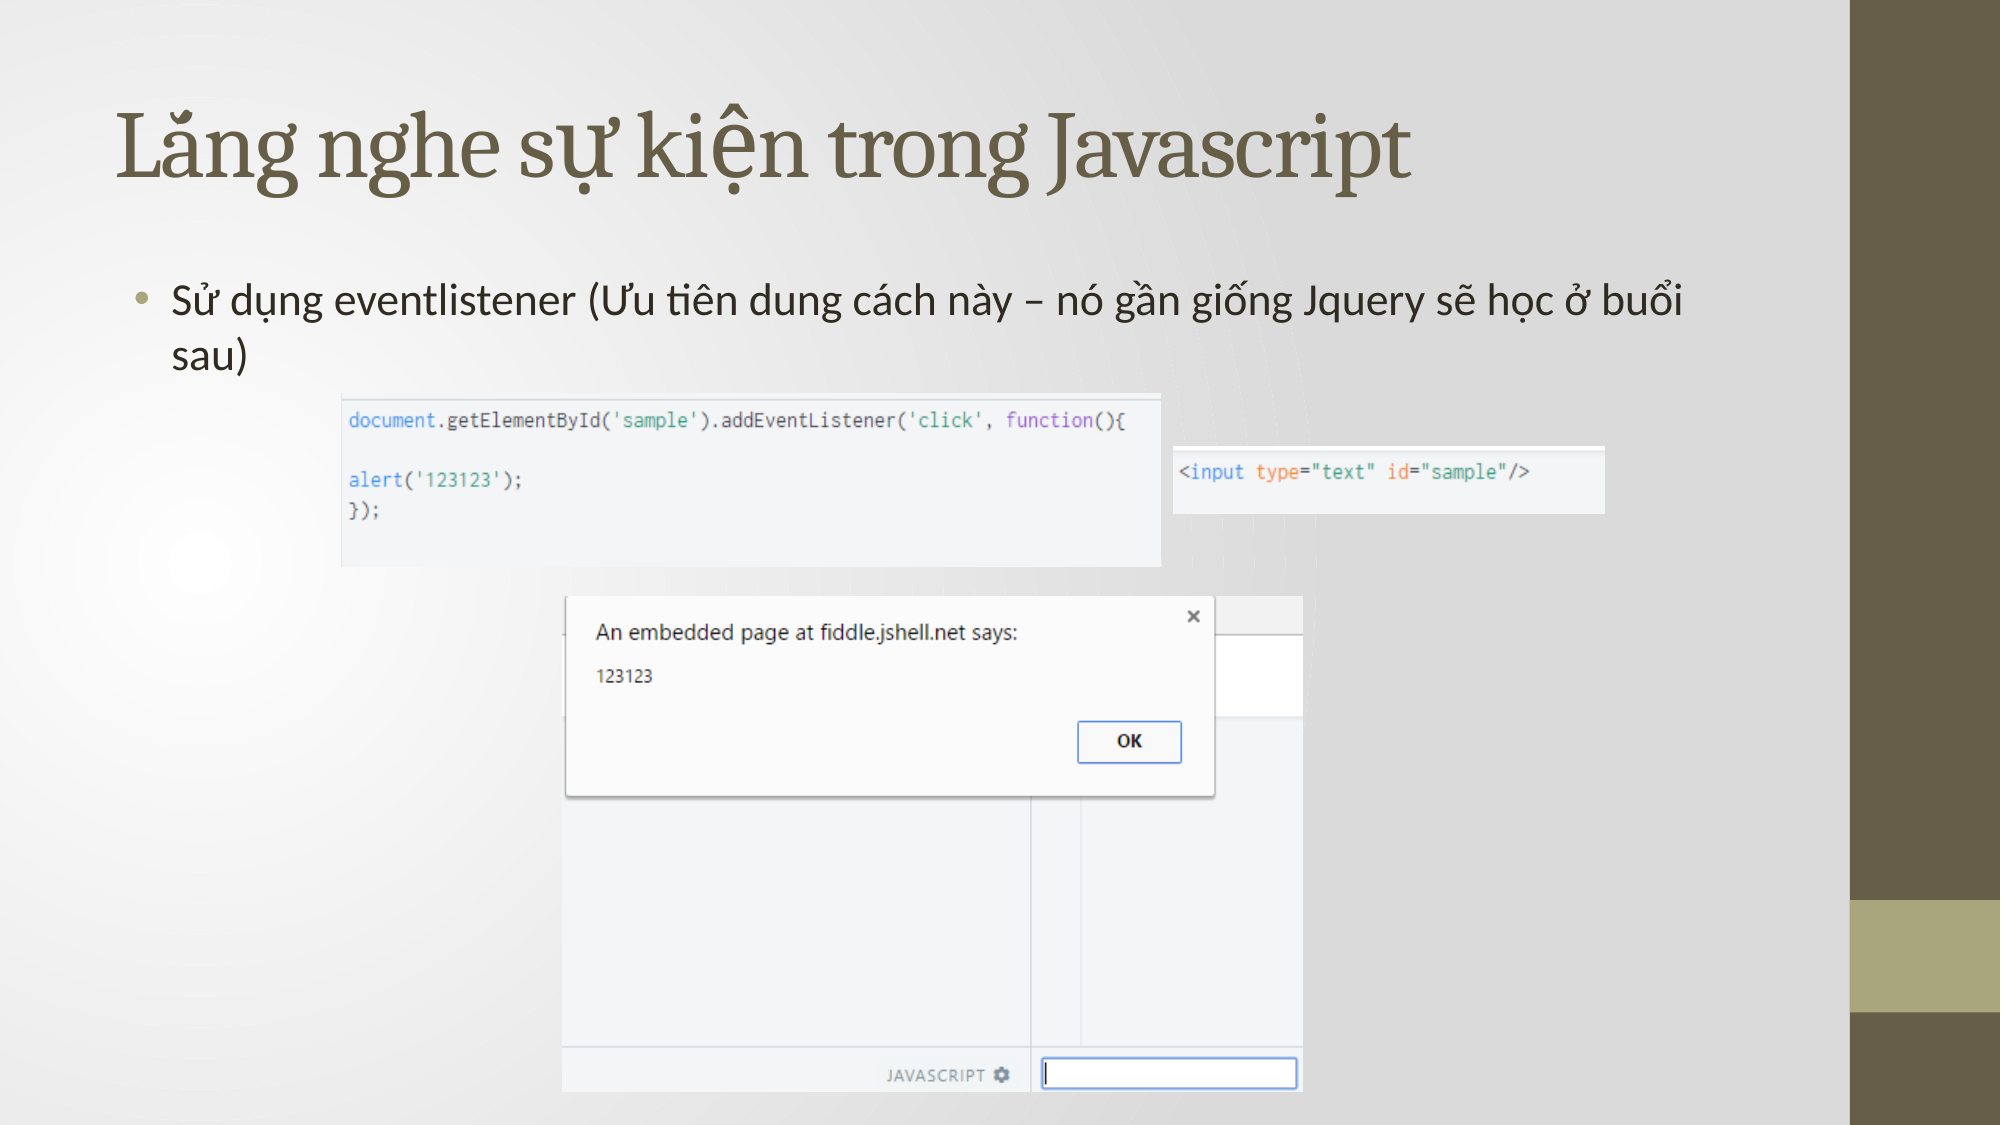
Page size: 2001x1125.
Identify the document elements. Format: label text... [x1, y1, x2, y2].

title Lắng nghe sự kiện trong Javascript [99, 45, 1767, 233]
list Sử dụng eventlistener (Ưu tiên dung cách này – nó gần giống Jquery sẽ học ở buổi sau) [99, 262, 1767, 1050]
picture [562, 596, 1303, 1093]
picture [1173, 445, 1606, 514]
picture [340, 392, 1161, 568]
